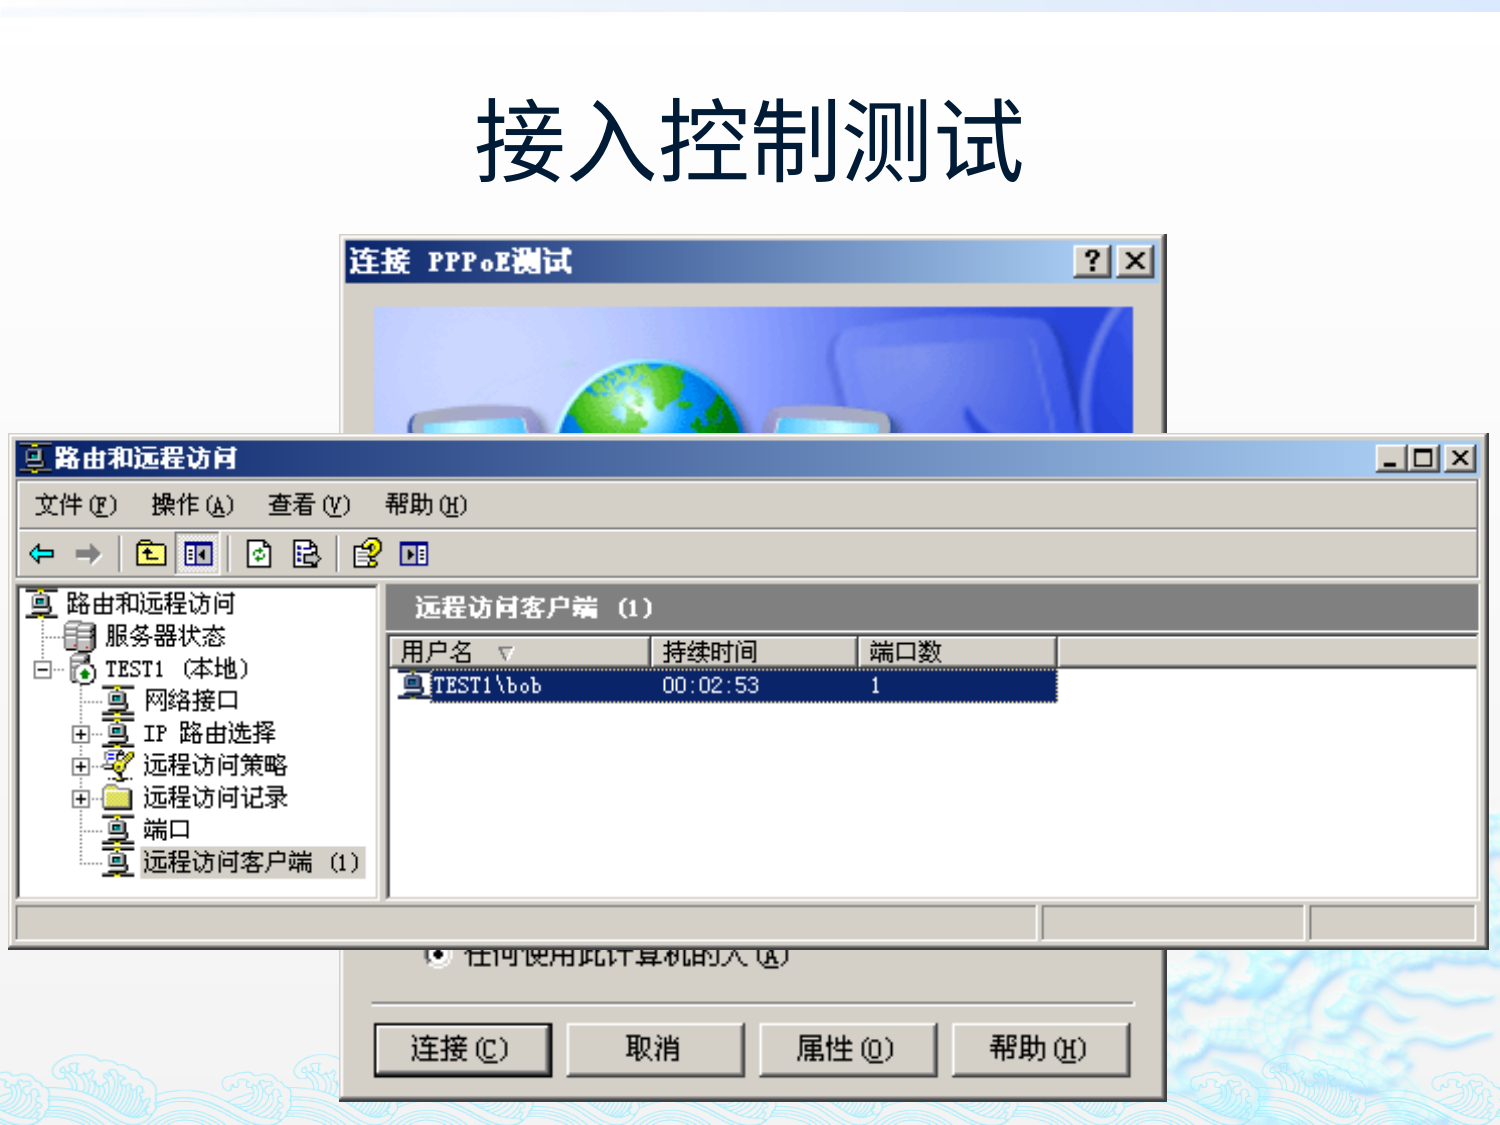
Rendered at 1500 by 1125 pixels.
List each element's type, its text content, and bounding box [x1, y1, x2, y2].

picture [7, 233, 1489, 1103]
title 接入控制测试 [75, 45, 1425, 233]
